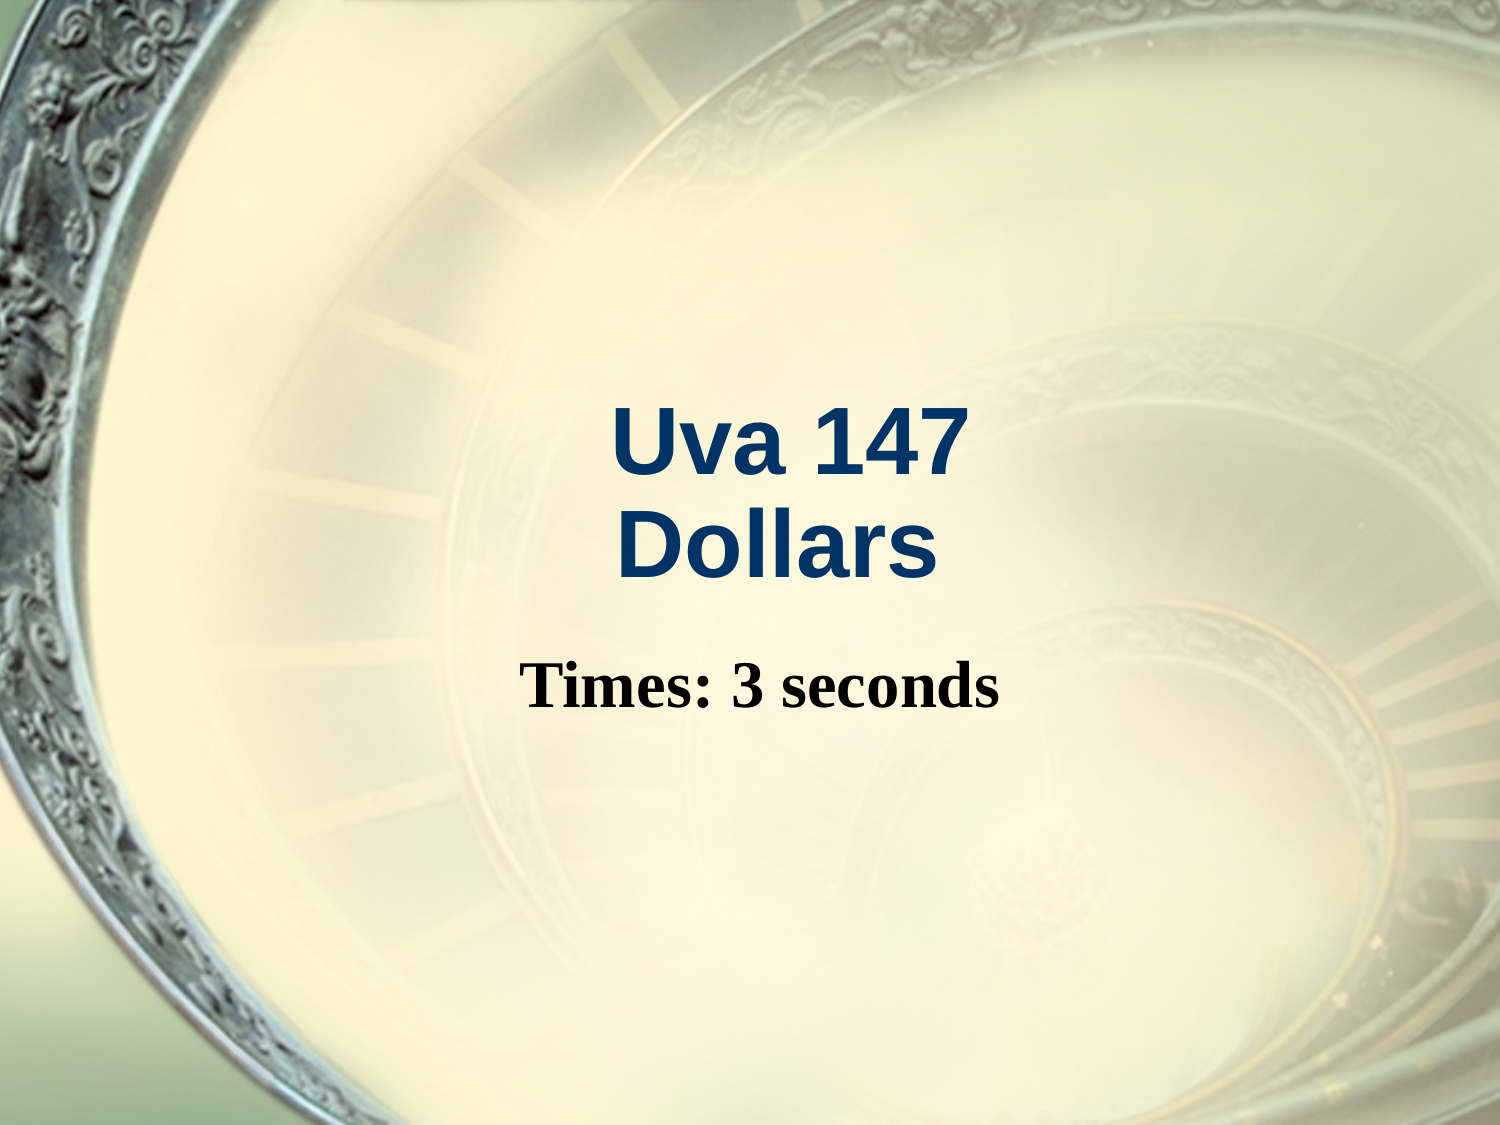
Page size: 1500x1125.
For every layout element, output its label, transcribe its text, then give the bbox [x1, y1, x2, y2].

title Uva 147 Dollars [153, 383, 1429, 572]
picture [0, 0, 1500, 1125]
subtitle Times: 3 seconds [253, 633, 1267, 857]
